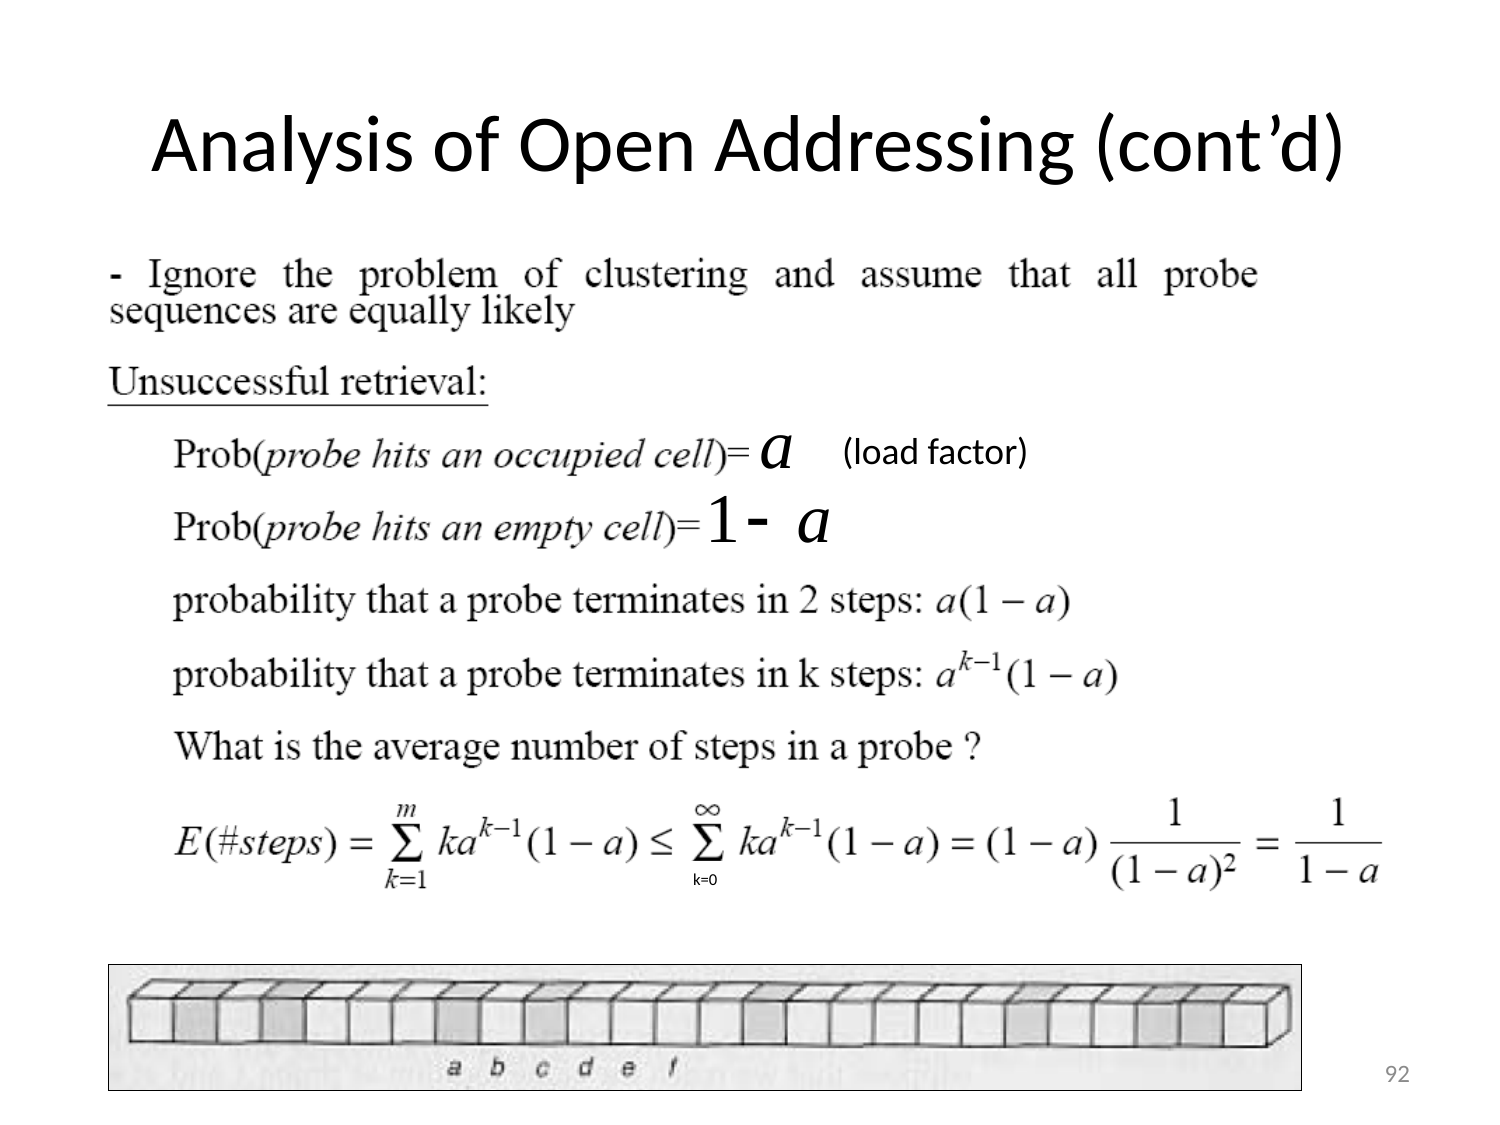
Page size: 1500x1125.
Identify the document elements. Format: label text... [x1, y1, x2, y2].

picture [108, 964, 1302, 1091]
title Analysis of Open Addressing (cont’d) [75, 45, 1425, 233]
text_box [748, 421, 808, 476]
slide_number 92 [1074, 1042, 1425, 1103]
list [60, 244, 1411, 899]
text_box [702, 478, 844, 561]
